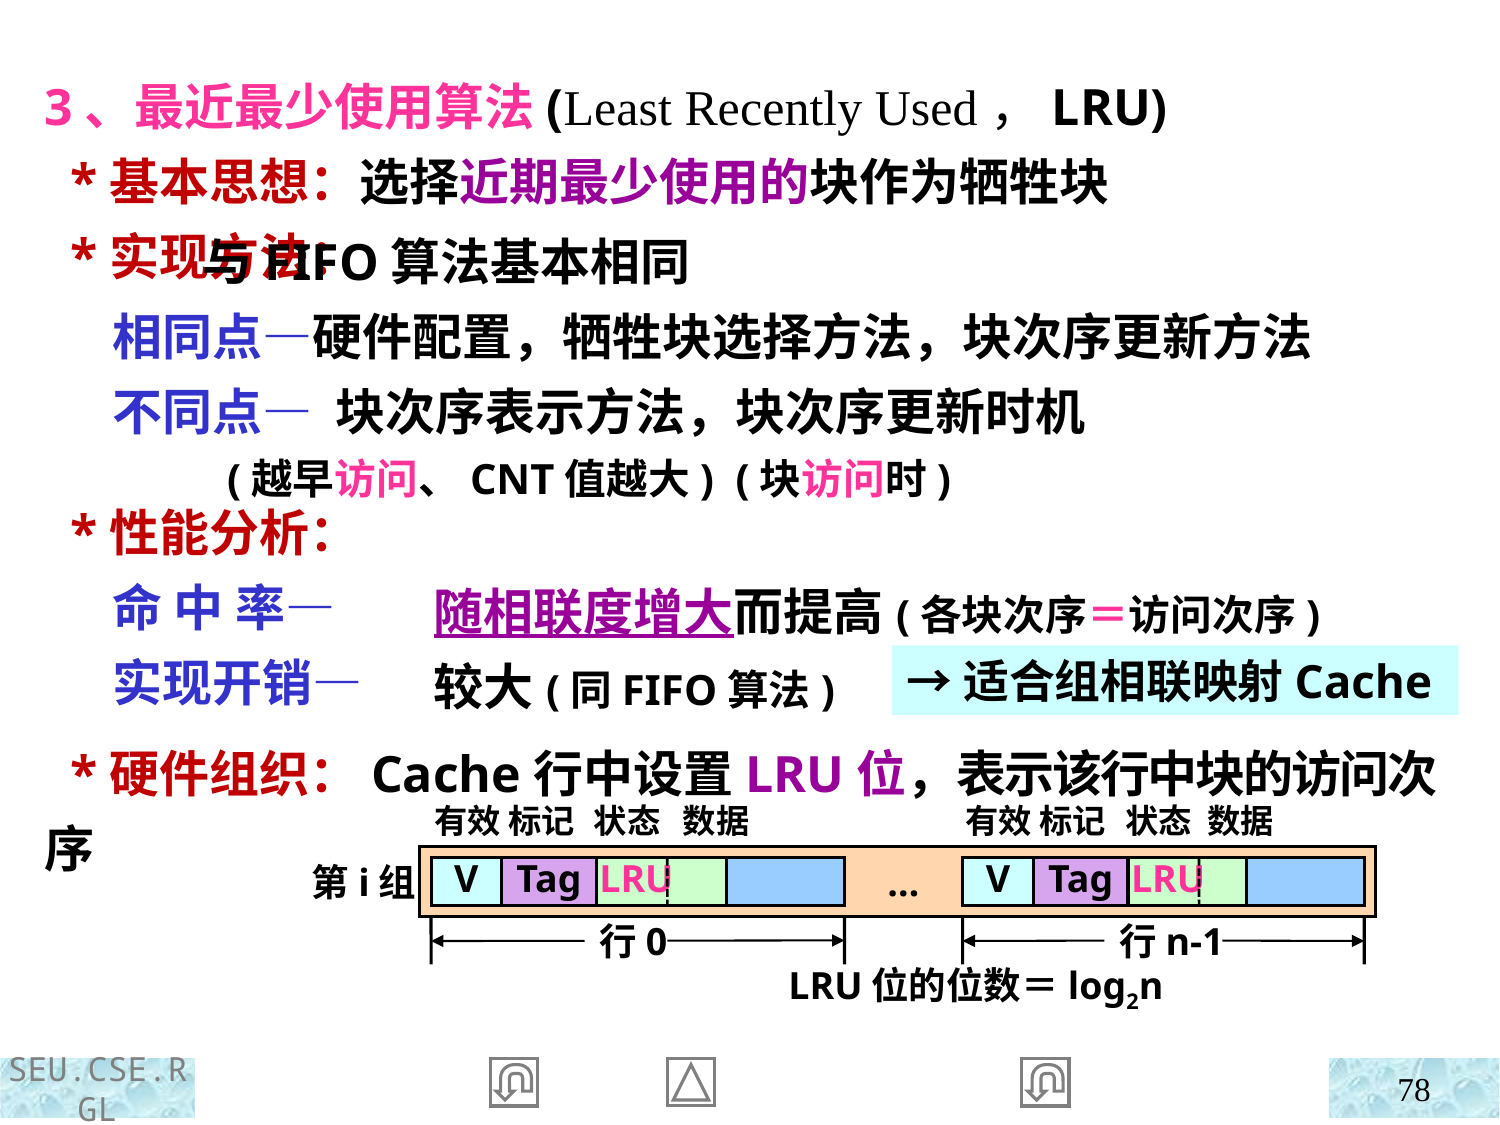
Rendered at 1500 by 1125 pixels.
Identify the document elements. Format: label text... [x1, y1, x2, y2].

text_box 有单向、双向2种方式，引脚数分别为2w、w 都是单向，引脚数为log2(S/w)＝n [0, 1058, 195, 1118]
text_box [490, 1058, 538, 1106]
text_box 3、最近最少使用算法(Least Recently Used，LRU) *基本思想：选择近期最少使用的块作为牺牲块 *实现方法： *性能分析： 命 中 率— 实现开销— [29, 511, 1459, 719]
text_box [667, 1058, 715, 1106]
text_box *硬件组织：Cache行中设置LRU位，表示该行中块的访问次序 [29, 719, 1471, 885]
text_box →适合组相联映射Cache [891, 645, 1459, 716]
slide_number 78 [1328, 1058, 1500, 1118]
text_box 与FIFO算法基本相同 相同点—硬件配置，牺牲块选择方法，块次序更新方法 不同点— 块次序表示方法，块次序更新时机 (越早访问、CNT值越大) (块访问时) [29, 208, 1471, 511]
text_box 随相联度增大而提高(各块次序＝访问次序) 较大(同FIFO算法) [419, 557, 1459, 719]
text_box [300, 798, 1377, 1012]
text_box [1021, 1058, 1069, 1106]
text_box 3、最近最少使用算法(Least Recently Used，LRU) *基本思想：选择近期最少使用的块作为牺牲块 *实现方法： *性能分析： 命 中 率— 实现开销— [29, 53, 1459, 208]
